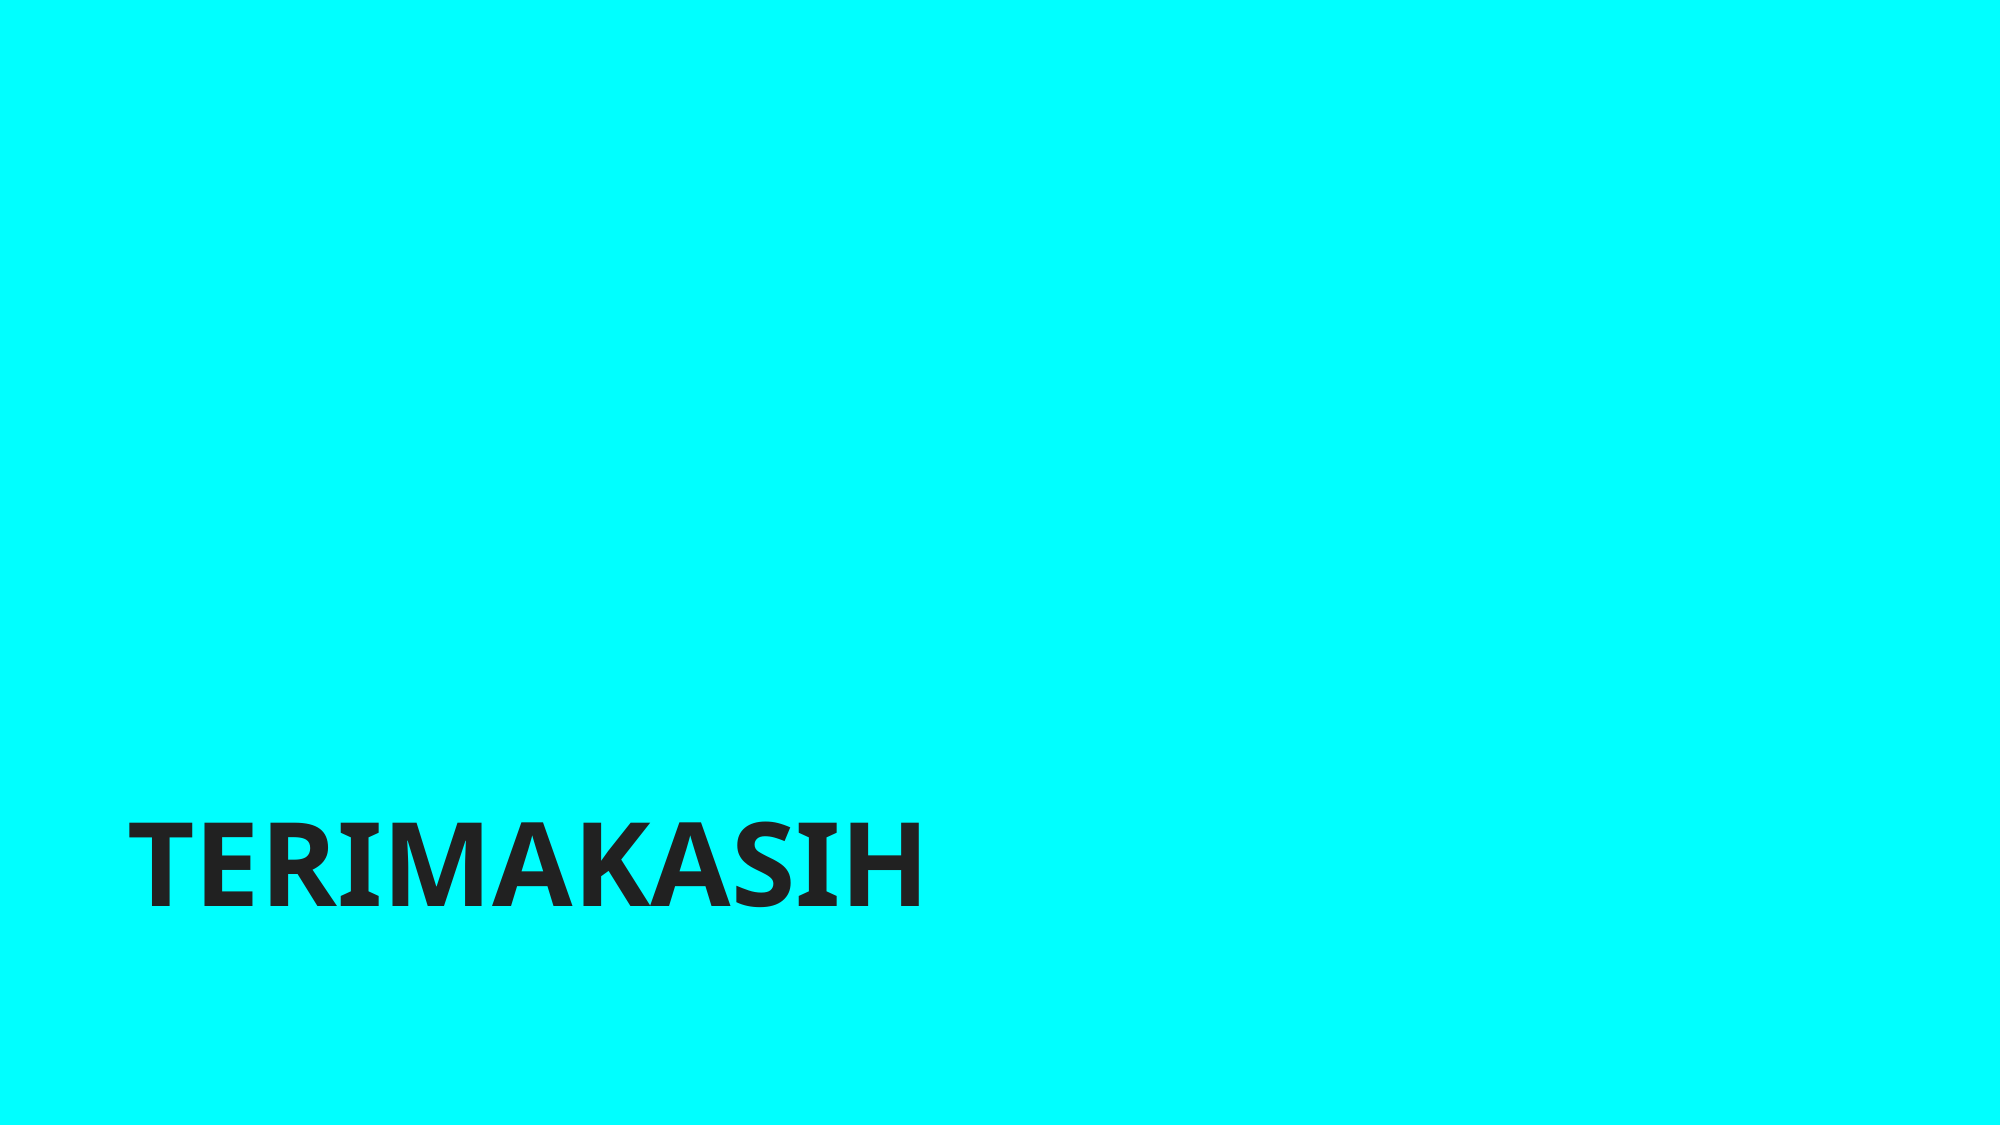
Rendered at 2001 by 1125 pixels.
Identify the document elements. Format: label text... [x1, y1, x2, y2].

title TERIMAKASIH [112, 736, 1513, 984]
